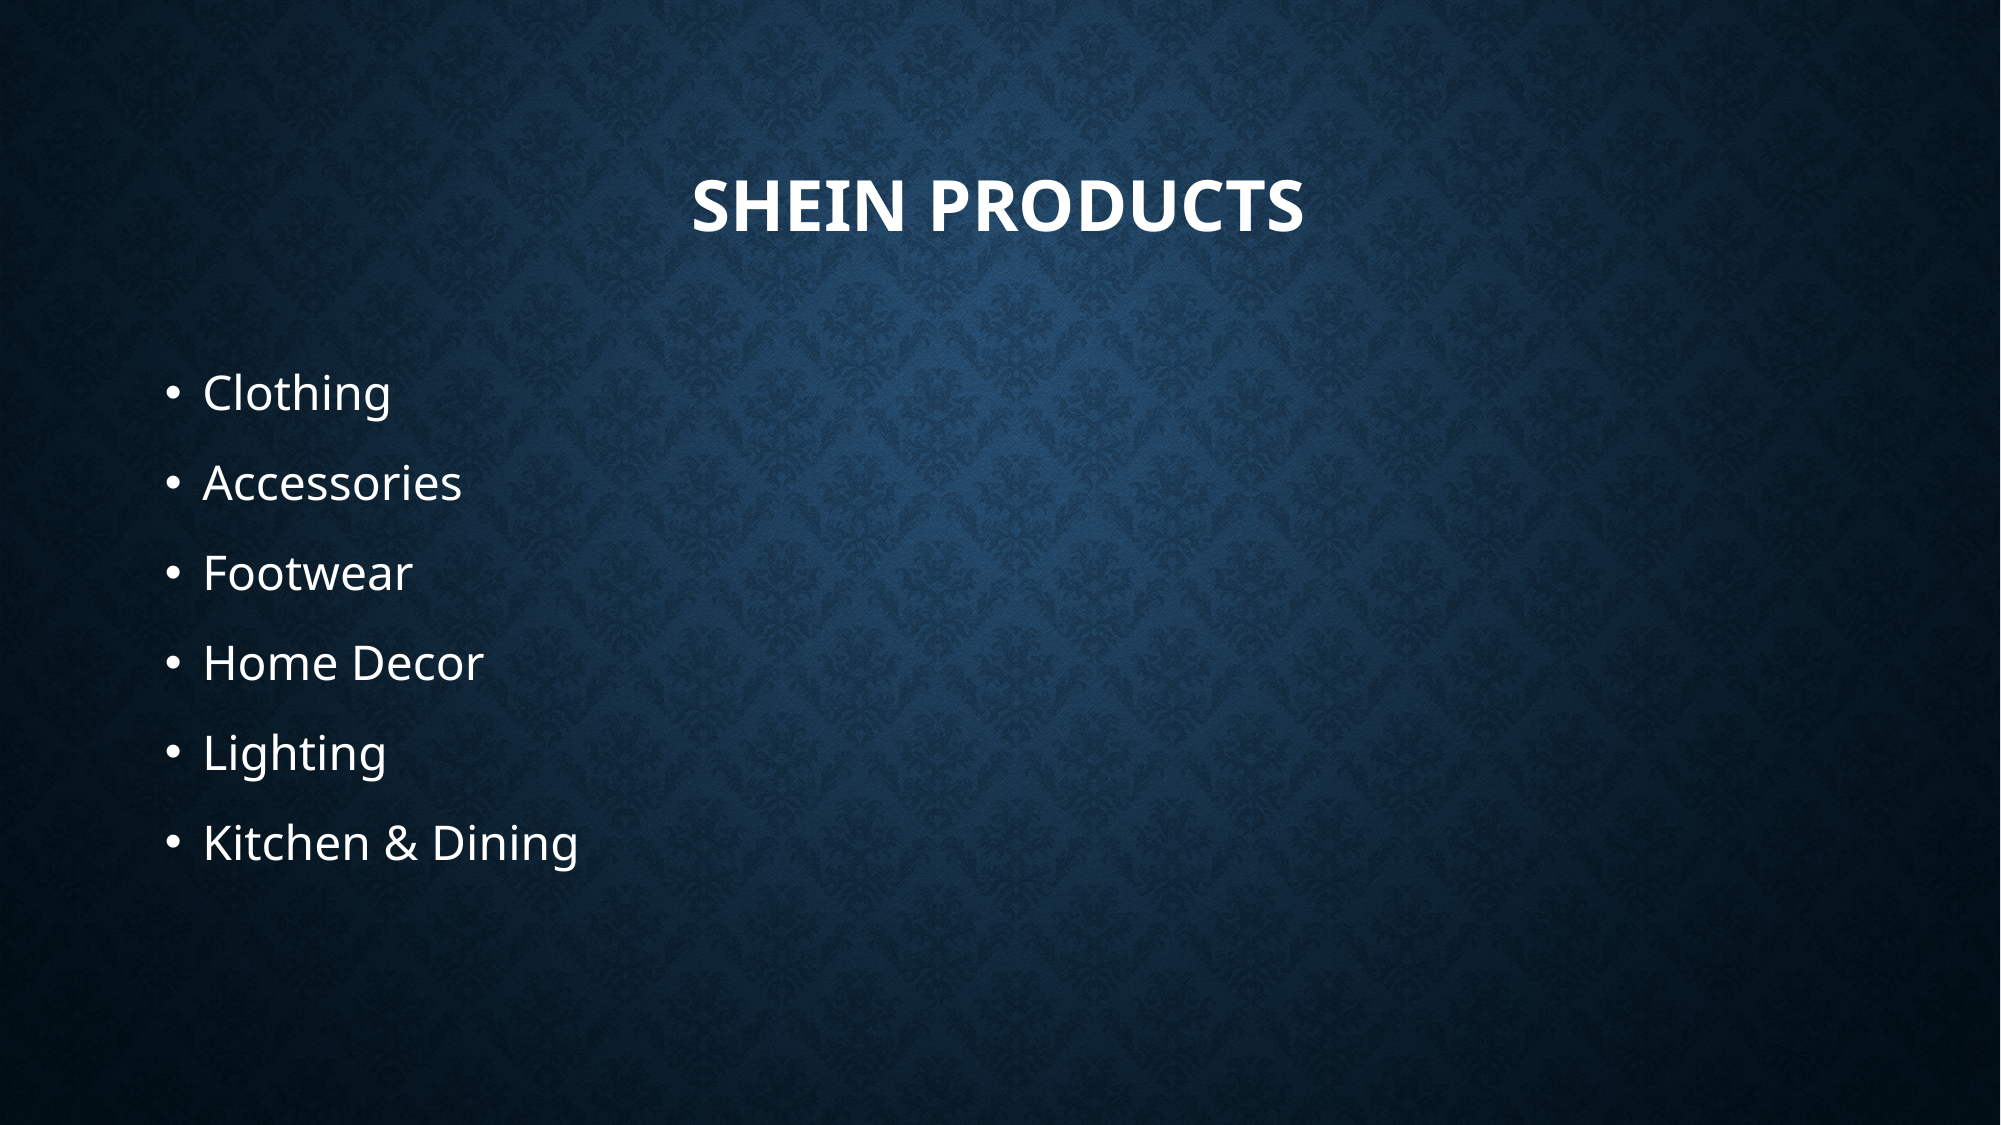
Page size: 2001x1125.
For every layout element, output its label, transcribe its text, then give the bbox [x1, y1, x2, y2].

list Clothing Accessories Footwear Home Decor Lighting Kitchen & Dining [149, 343, 1849, 950]
title Shein products [149, 99, 1849, 318]
